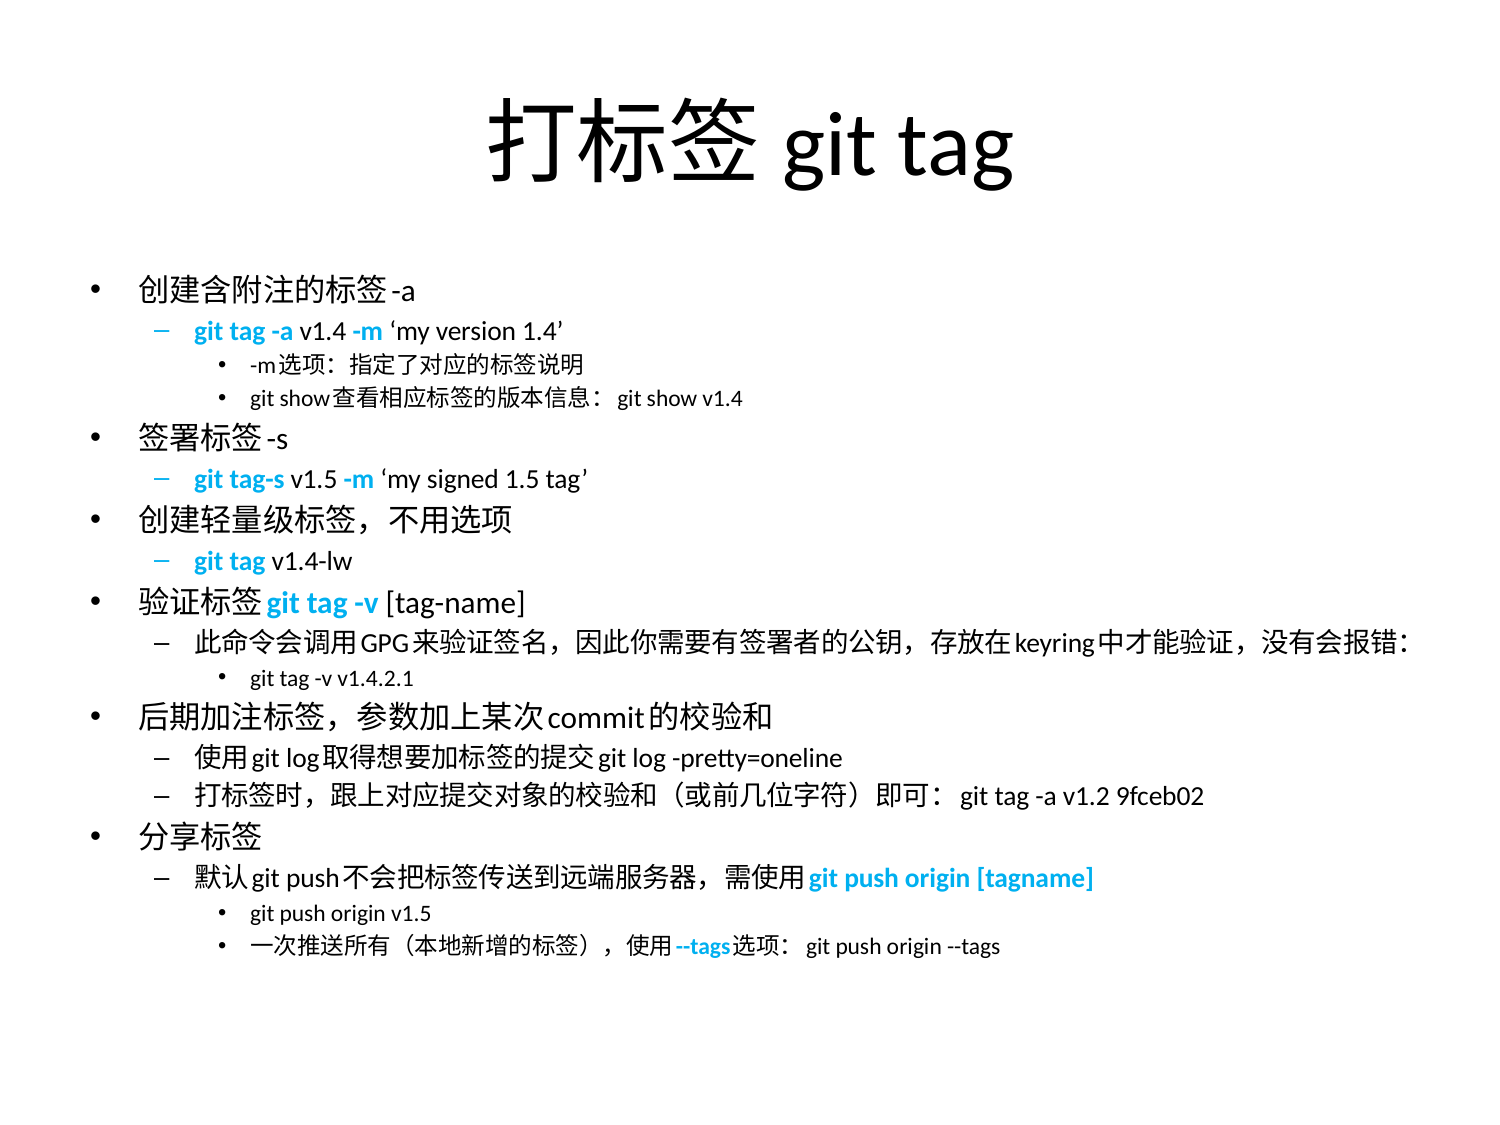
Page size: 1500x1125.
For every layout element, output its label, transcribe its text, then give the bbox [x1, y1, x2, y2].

title 打标签git tag [75, 45, 1425, 233]
list 创建含附注的标签-a git tag -a v1.4 -m ‘my version 1.4’ -m选项：指定了对应的标签说明 git show查看相应标签的版本信息：git show v1.4 签署标签-s git tag-s v1.5 -m ‘my signed 1.5 tag’ 创建轻量级标签，不用选项 git tag v1.4-lw 验证标签git tag -v [tag-name] 此命令会调用GPG来验证签名，因此你需要有签署者的公钥，存放在keyring中才能验证，没有会报错： git tag -v v1.4.2.1 后期加注标签，参数加上某次commit的校验和 使用git log取得想要加标签的提交git log -pretty=oneline 打标签时，跟上对应提交对象的校验和（或前几位字符）即可：git tag -a v1.2 9fceb02 分享标签 默认git push不会把标签传送到远端服务器，需使用git push origin [tagname] git push origin v1.5 一次推送所有（本地新增的标签），使用--tags选项：git push origin --tags [75, 262, 1425, 1005]
